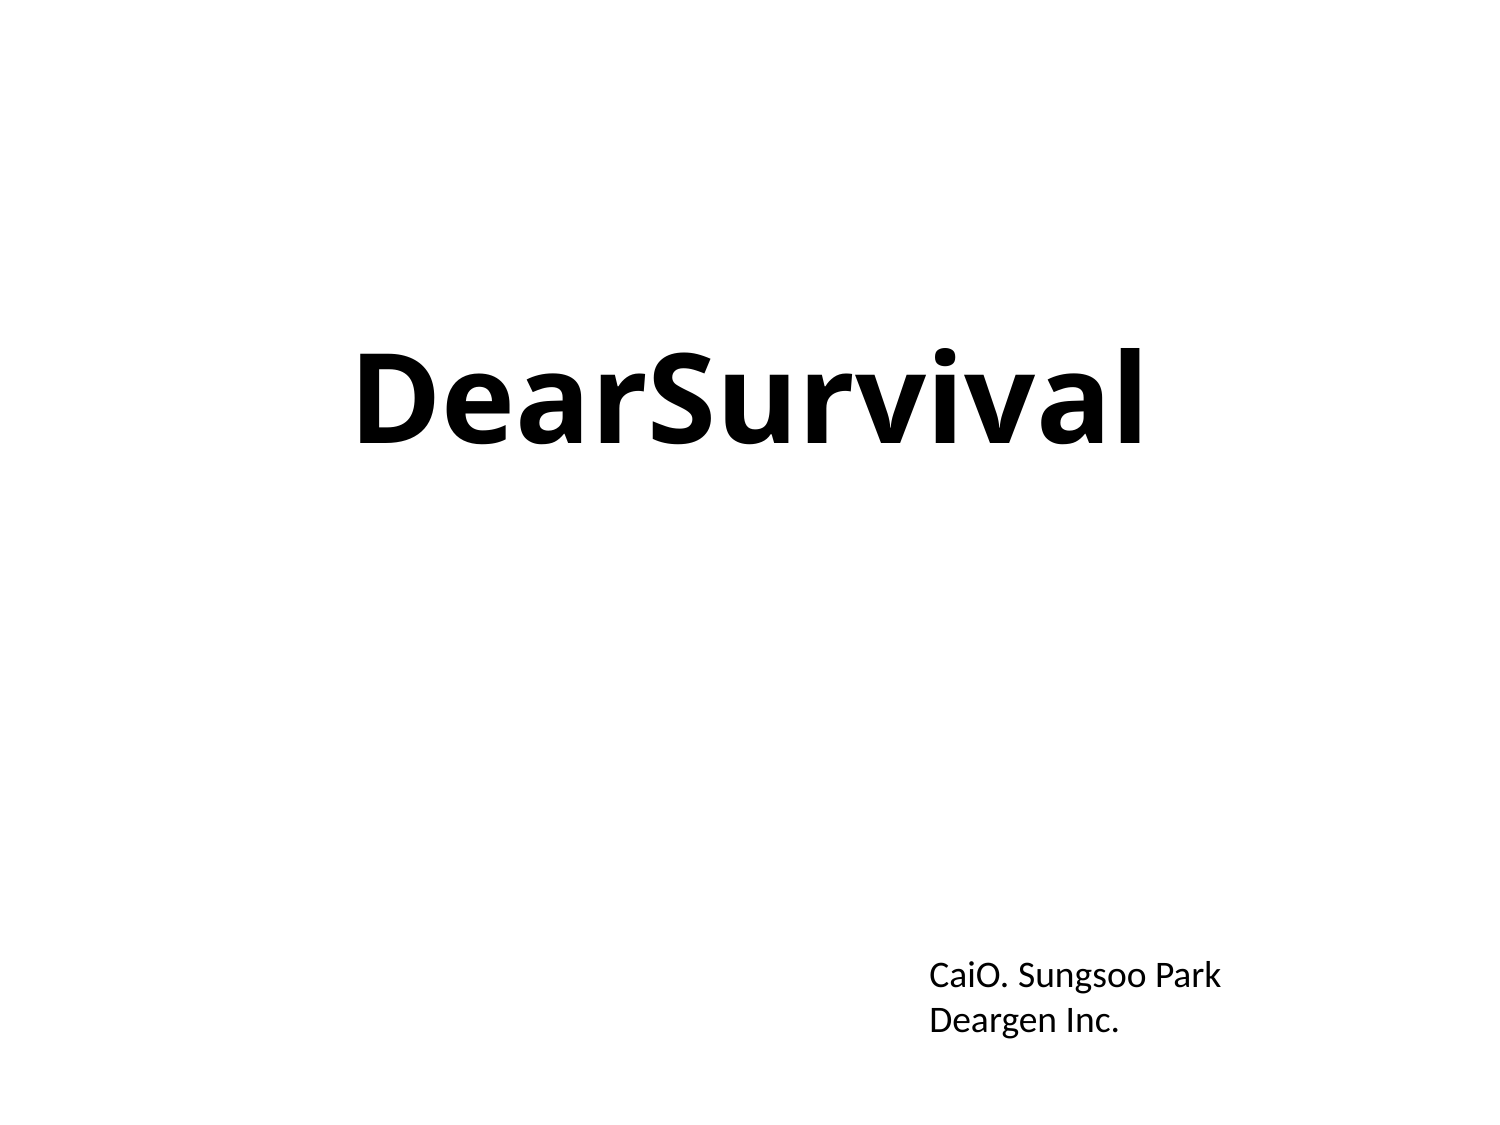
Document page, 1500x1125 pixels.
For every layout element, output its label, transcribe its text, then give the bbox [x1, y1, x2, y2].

text_box CaiO. Sungsoo Park Deargen Inc. [914, 942, 1285, 1047]
title DearSurvival [112, 326, 1388, 479]
